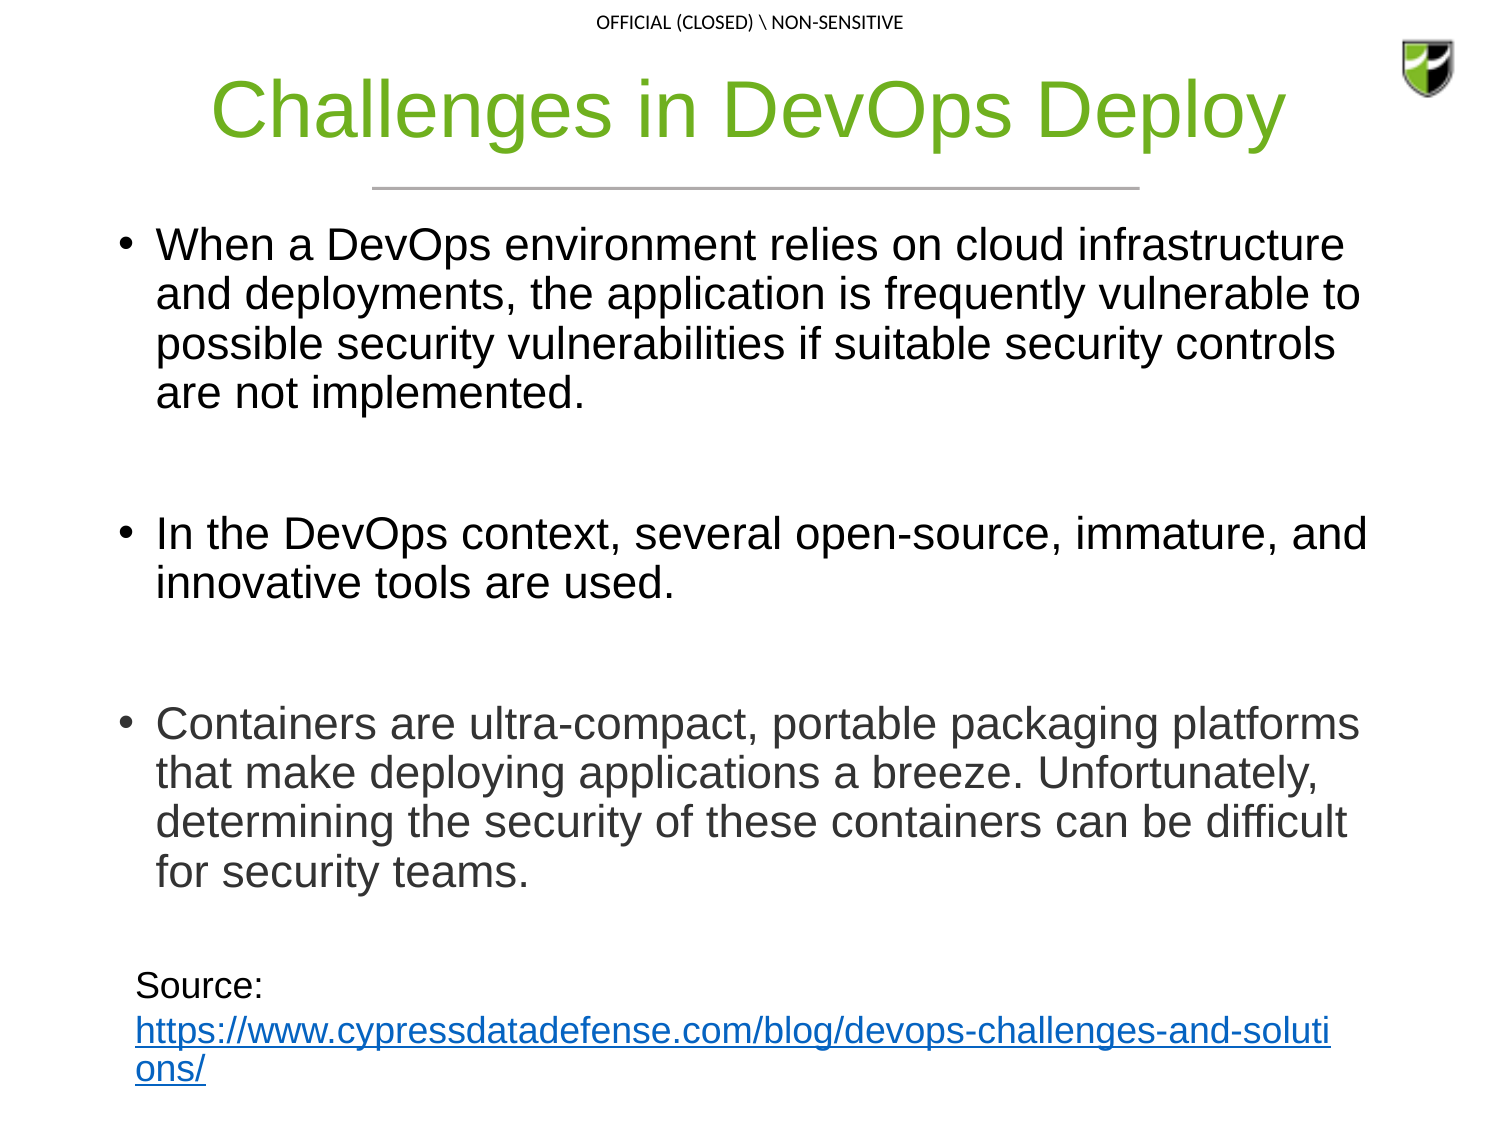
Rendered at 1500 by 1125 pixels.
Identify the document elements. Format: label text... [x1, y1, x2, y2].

list When a DevOps environment relies on cloud infrastructure and deployments, the application is frequently vulnerable to possible security vulnerabilities if suitable security controls are not implemented. In the DevOps context, several open-source, immature, and innovative tools are used. Containers are ultra-compact, portable packaging platforms that make deploying applications a breeze. Unfortunately, determining the security of these containers can be difficult for security teams. [103, 213, 1397, 958]
picture [1388, 27, 1472, 113]
text_box Source: https://www.cypressdatadefense.com/blog/devops-challenges-and-solutions/ [120, 954, 1363, 1104]
title Challenges in DevOps Deploy [137, 59, 1363, 164]
